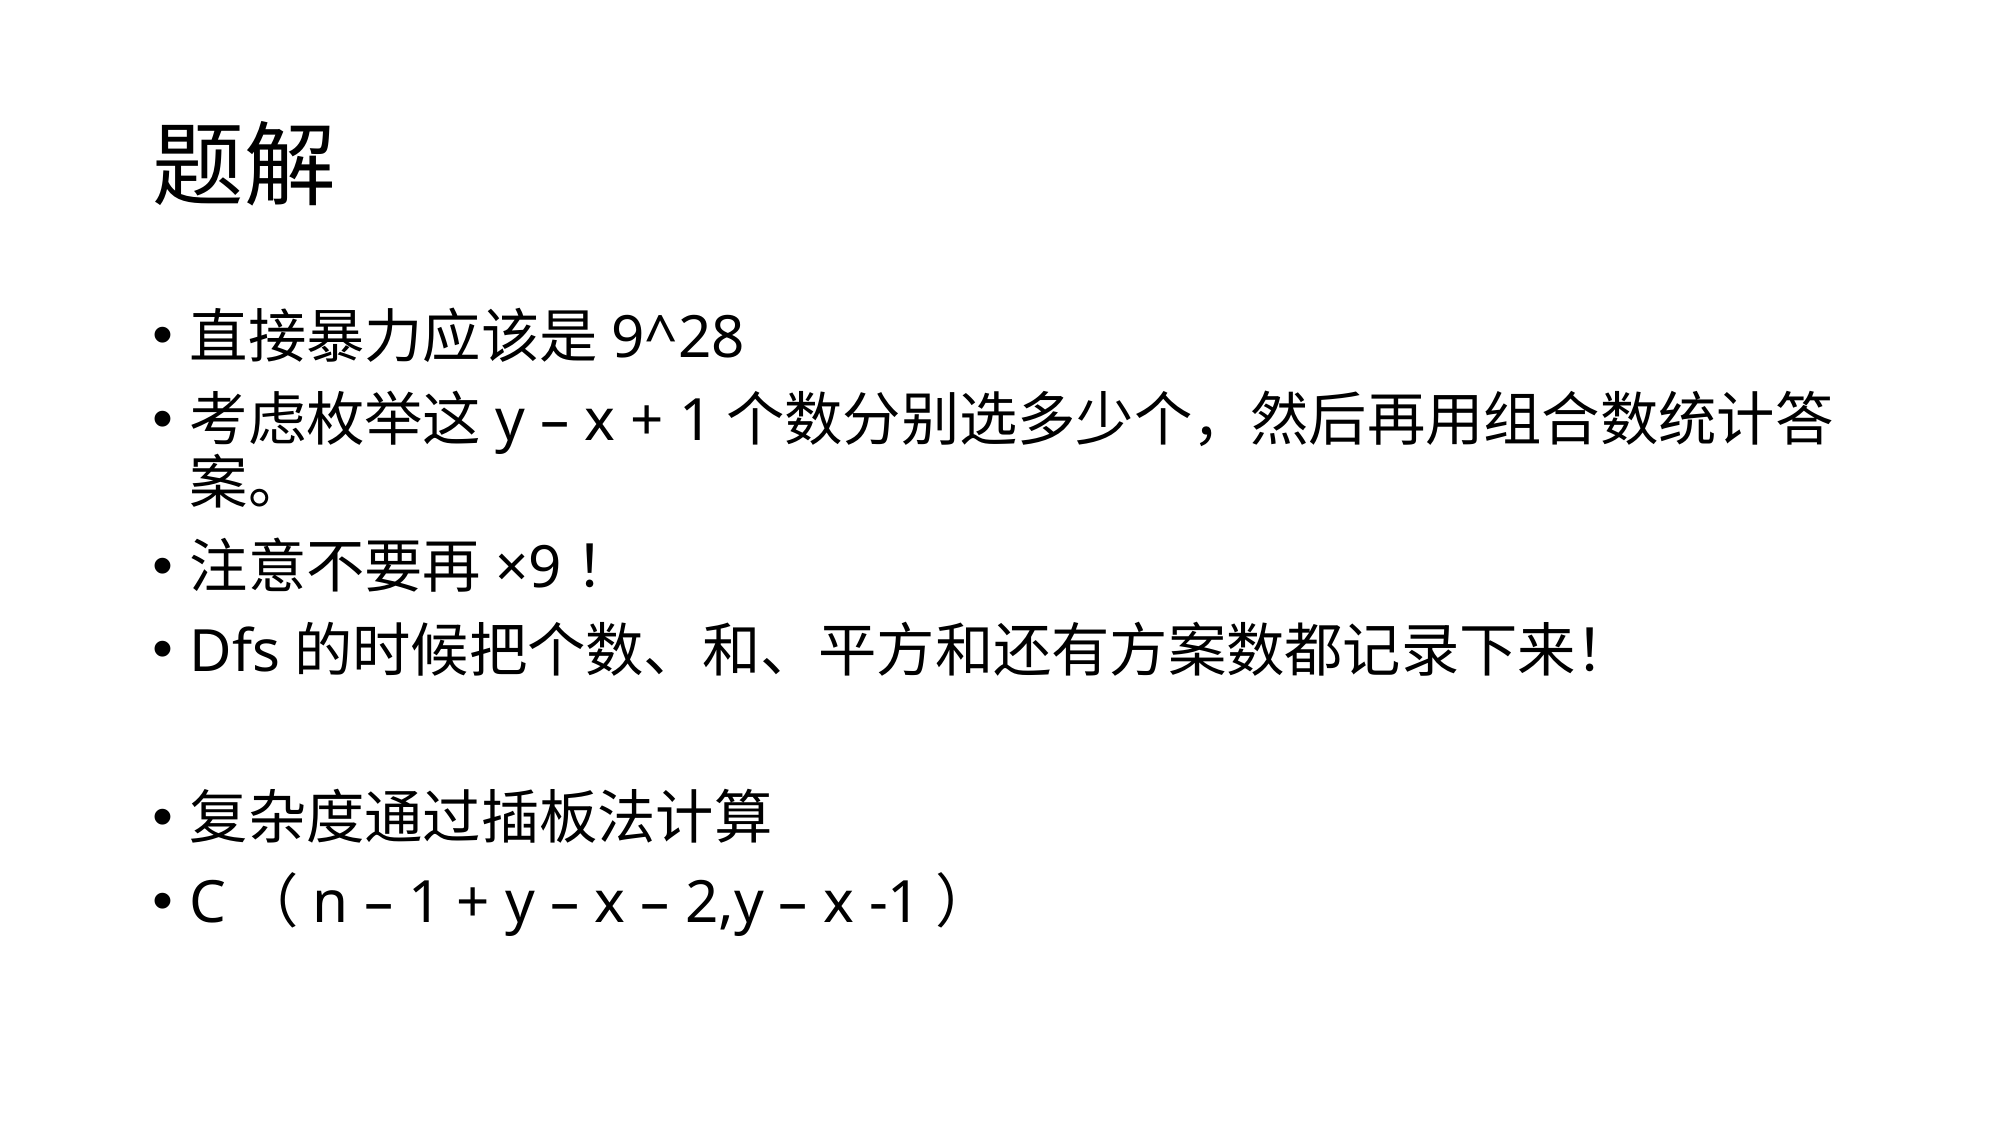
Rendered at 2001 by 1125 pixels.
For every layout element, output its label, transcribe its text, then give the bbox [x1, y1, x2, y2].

title 题解 [137, 59, 1863, 278]
list 直接暴力应该是9^28 考虑枚举这y – x + 1个数分别选多少个，然后再用组合数统计答案。 注意不要再×9！ Dfs的时候把个数、和、平方和还有方案数都记录下来！ 复杂度通过插板法计算 C（n – 1 + y – x – 2,y – x -1） [137, 299, 1863, 1014]
